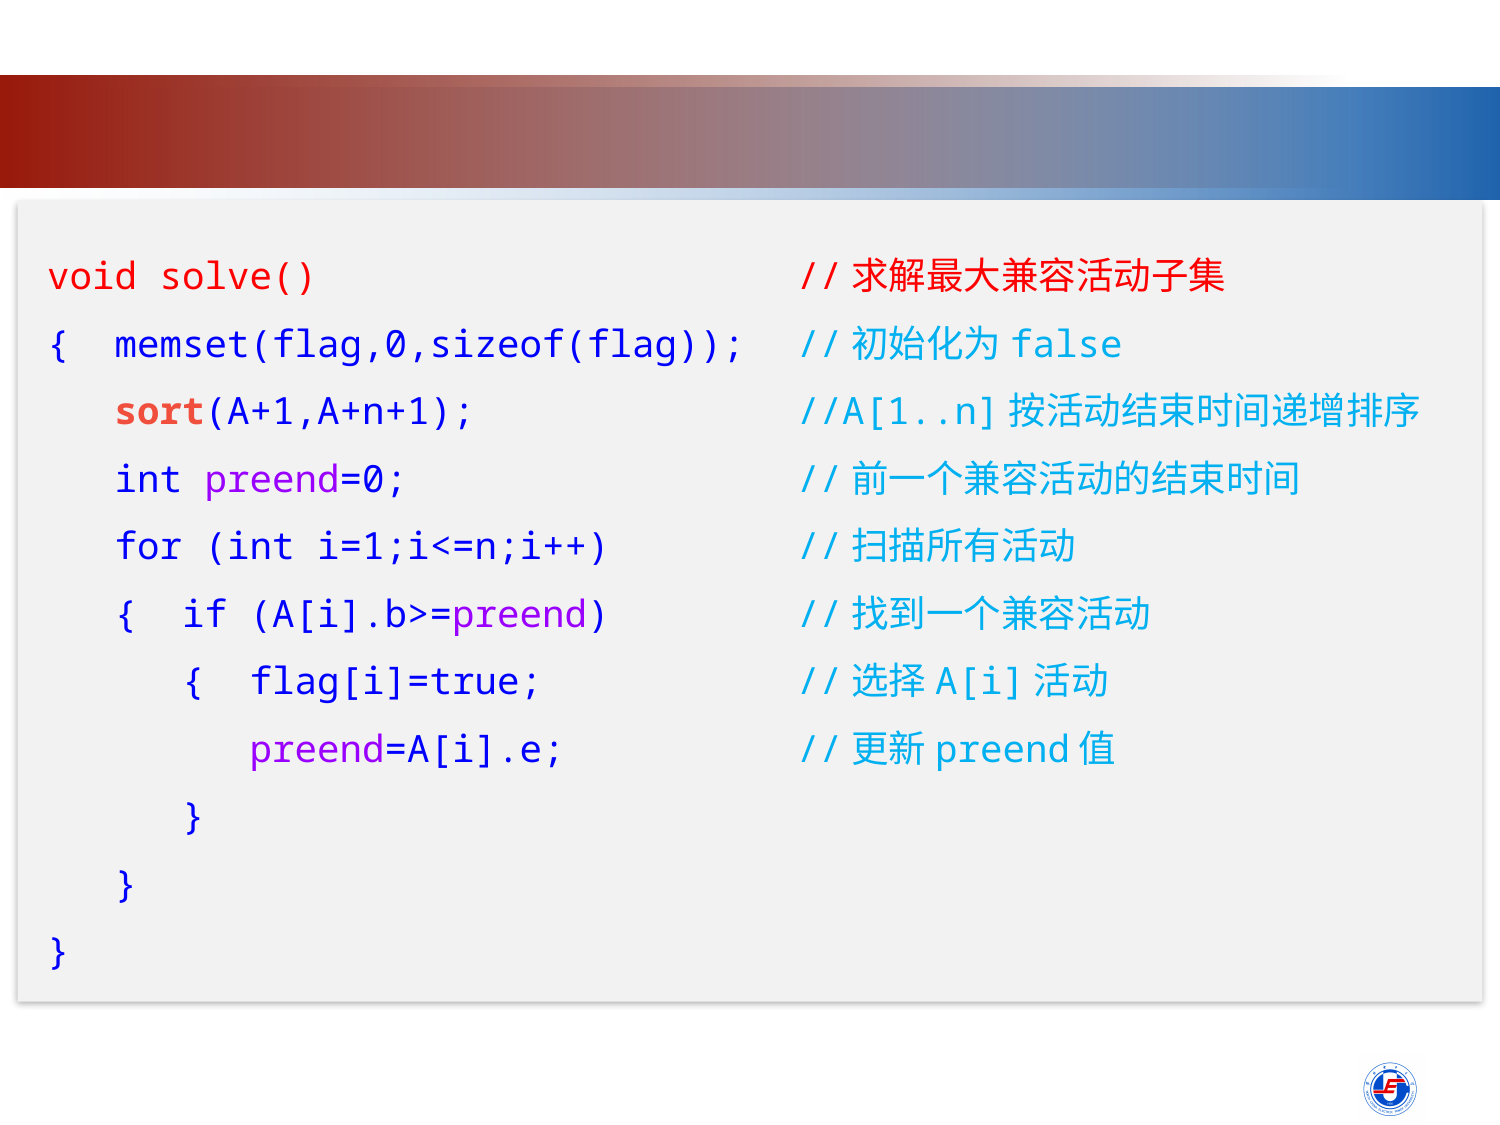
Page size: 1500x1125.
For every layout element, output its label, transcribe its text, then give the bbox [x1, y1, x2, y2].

picture [1359, 1054, 1425, 1125]
text_box void solve() //求解最大兼容活动子集 { memset(flag,0,sizeof(flag)); //初始化为false sort(A+1,A+n+1); //A[1..n]按活动结束时间递增排序 int preend=0; //前一个兼容活动的结束时间 for (int i=1;i<=n;i++) //扫描所有活动 { if (A[i].b>=preend) //找到一个兼容活动 { flag[i]=true; //选择A[i]活动 preend=A[i].e; //更新preend值 } } } [17, 199, 1483, 1002]
